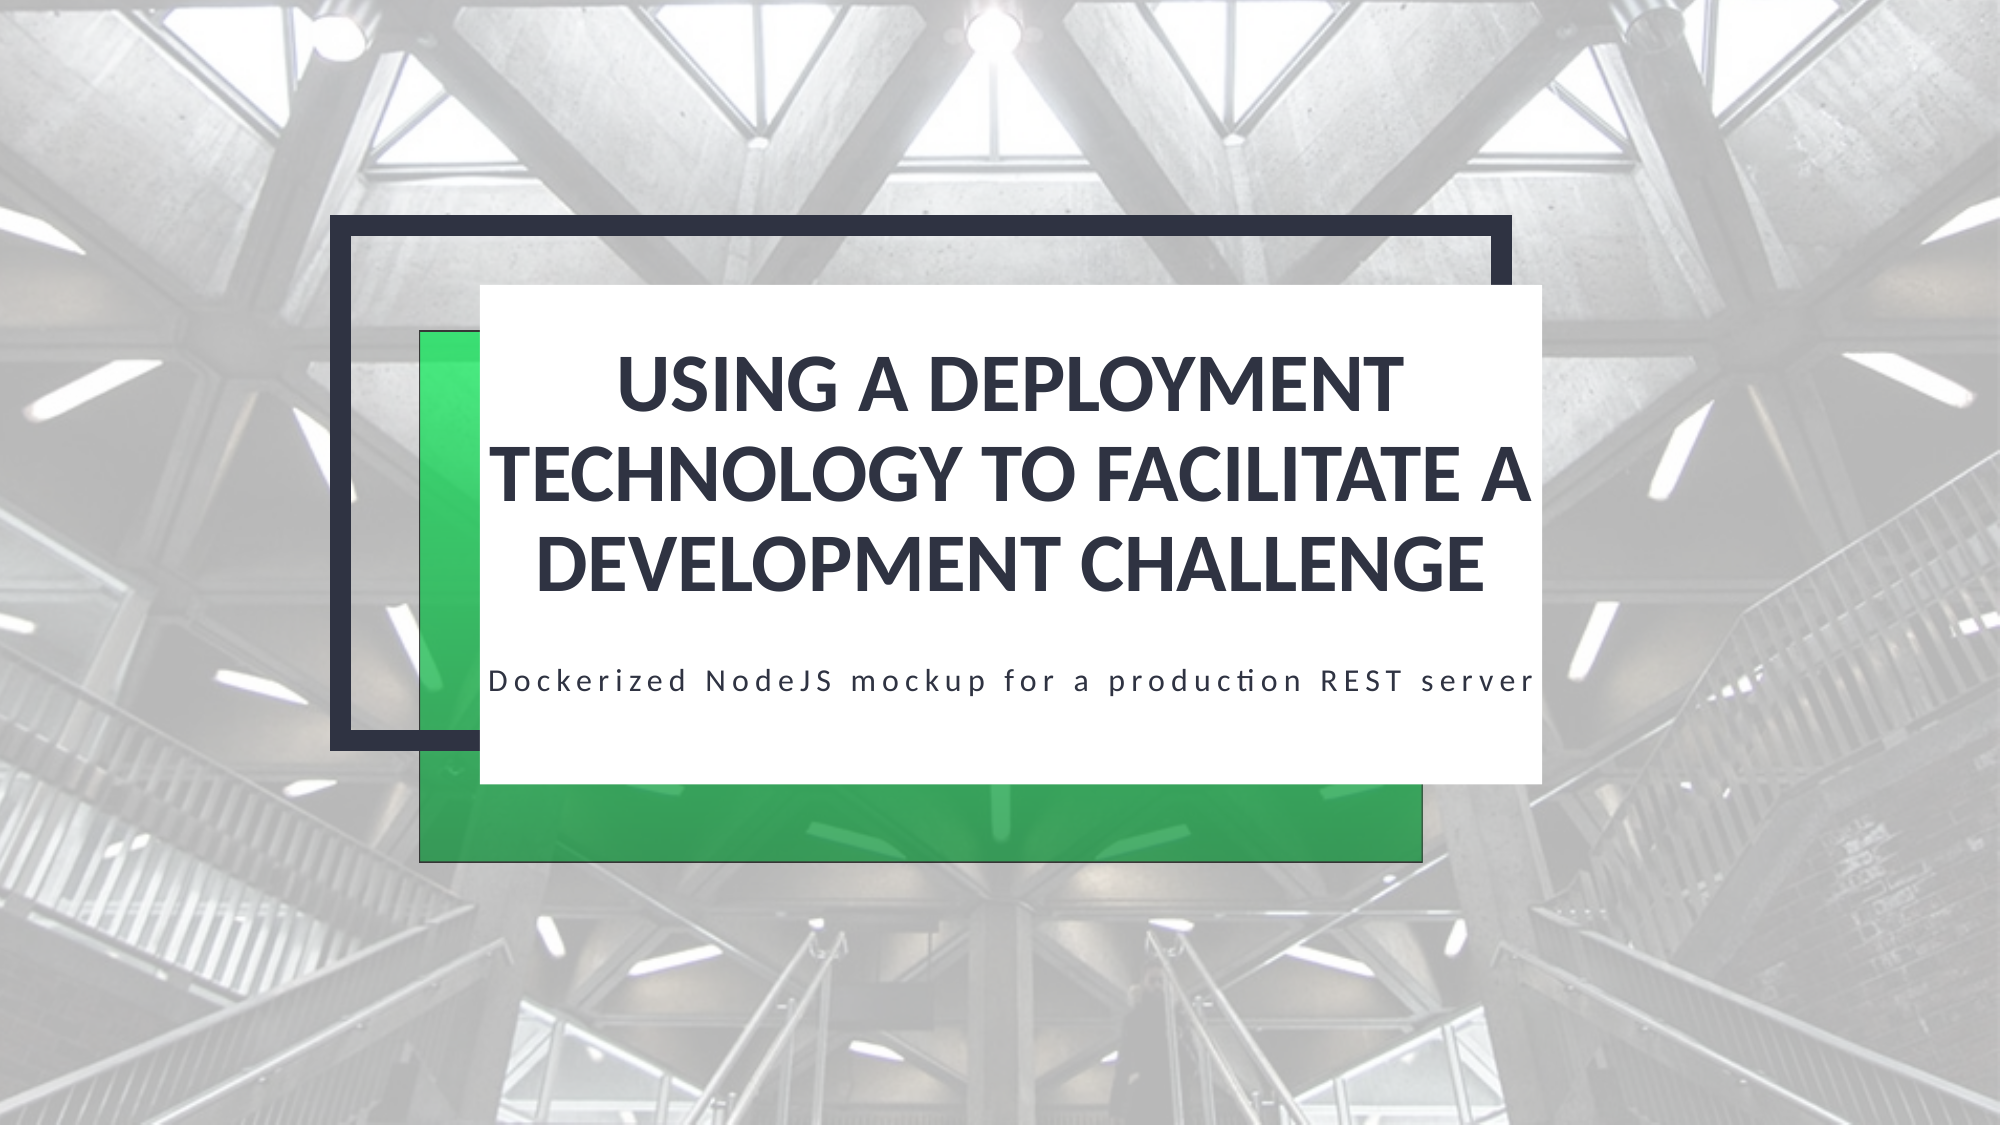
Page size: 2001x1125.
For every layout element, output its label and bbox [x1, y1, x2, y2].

picture [0, 0, 2000, 1125]
text_box [340, 225, 1543, 863]
